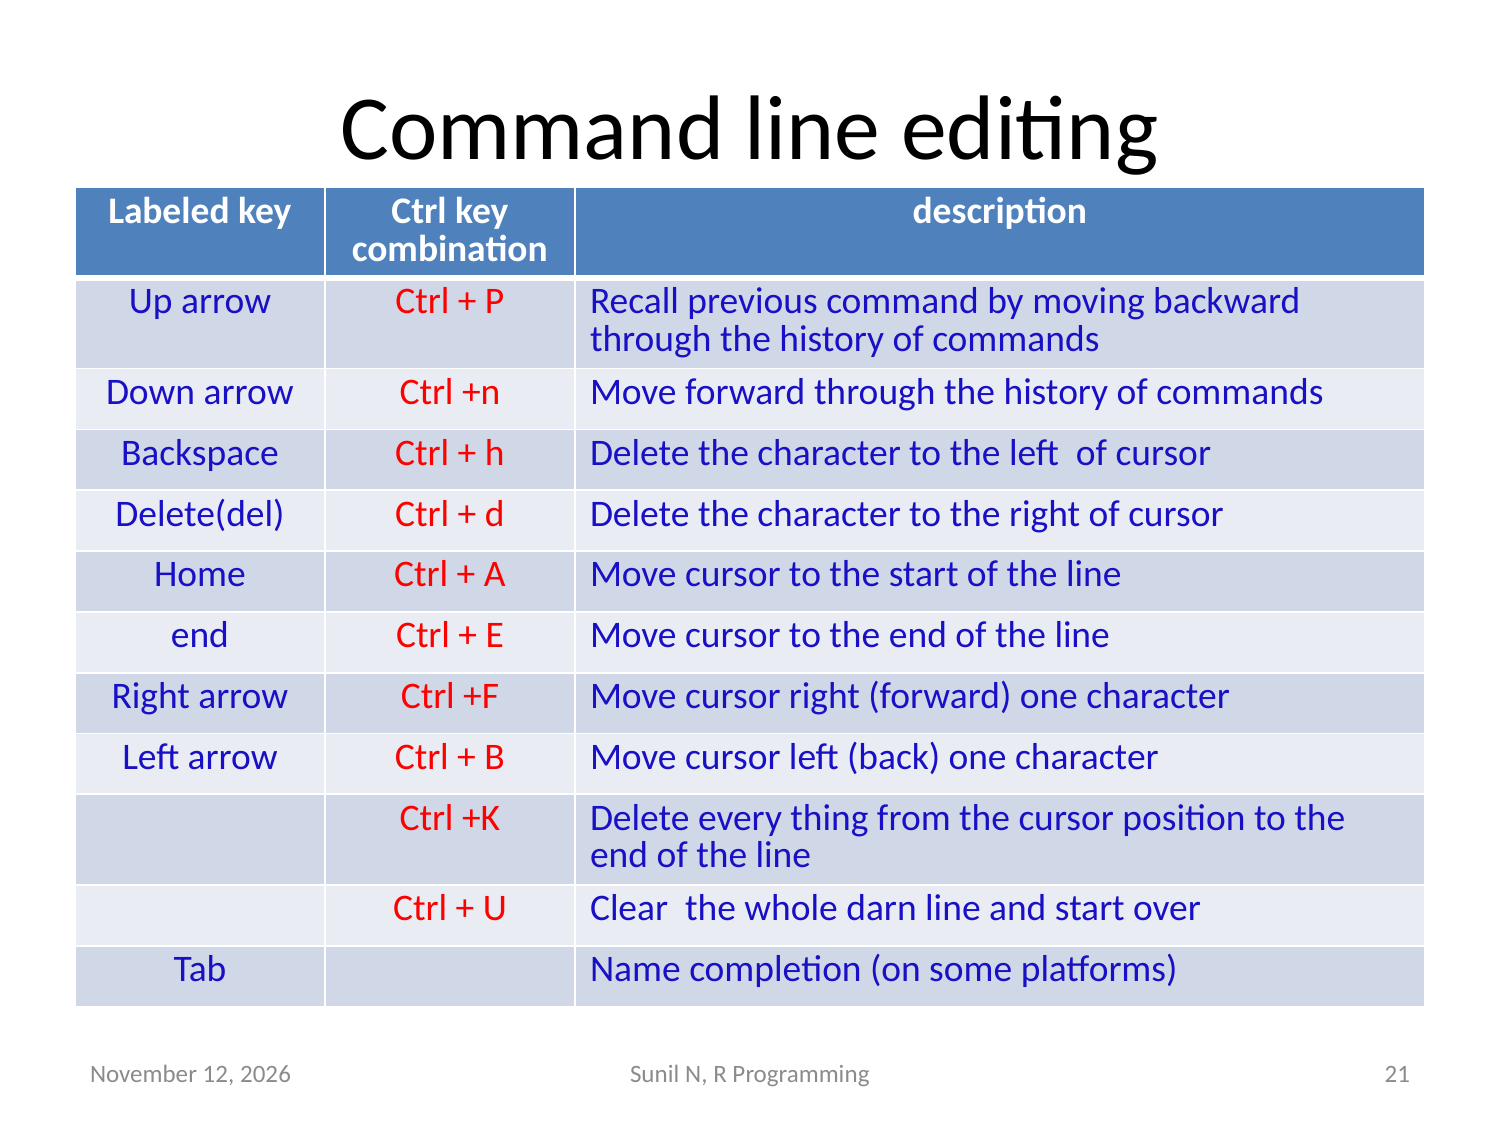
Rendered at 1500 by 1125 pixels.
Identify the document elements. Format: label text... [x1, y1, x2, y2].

table_cell Delete(del) [76, 491, 324, 550]
table_cell Ctrl + E [326, 613, 574, 672]
table_cell Ctrl + A [326, 552, 574, 611]
slide_number 21 [1074, 1042, 1425, 1103]
table_cell Down arrow [76, 369, 324, 429]
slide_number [75, 1042, 425, 1103]
title Command line editing [75, 45, 1425, 187]
table_cell Move cursor to the start of the line [576, 552, 1424, 611]
table_cell end [76, 613, 324, 672]
table_cell Delete the character to the right of cursor [576, 491, 1424, 550]
table_cell Home [76, 552, 324, 611]
table_cell Move cursor right (forward) one character [576, 674, 1424, 733]
table_cell Delete every thing from the cursor position to the end of the line [576, 795, 1424, 884]
table_cell Ctrl + B [326, 734, 574, 793]
table_cell Delete the character to the left of cursor [576, 430, 1424, 489]
table_cell Ctrl +n [326, 369, 574, 429]
table_cell Ctrl +F [326, 674, 574, 733]
table_cell Left arrow [76, 734, 324, 793]
table_header description [576, 188, 1424, 275]
table_cell Backspace [76, 430, 324, 489]
table_cell Ctrl + h [326, 430, 574, 489]
table_cell Move cursor to the end of the line [576, 613, 1424, 672]
table_cell Move cursor left (back) one character [576, 734, 1424, 793]
table_cell Clear the whole darn line and start over [576, 886, 1424, 945]
table_cell Name completion (on some platforms) [576, 947, 1424, 1006]
table_cell Ctrl + U [326, 886, 574, 945]
table_header Labeled key [76, 188, 324, 275]
table_cell Ctrl + d [326, 491, 574, 550]
table_cell Ctrl +K [326, 795, 574, 884]
table_cell Tab [76, 947, 324, 1006]
table_cell Ctrl + P [326, 281, 574, 368]
table_cell Up arrow [76, 281, 324, 368]
table_header Ctrl key combination [326, 188, 574, 275]
table_cell Right arrow [76, 674, 324, 733]
table_cell Recall previous command by moving backward through the history of commands [576, 281, 1424, 368]
table_cell [76, 886, 324, 945]
table_cell Move forward through the history of commands [576, 369, 1424, 429]
footer Sunil N, R Programming [512, 1042, 988, 1103]
table_cell [326, 947, 574, 1006]
table_cell [76, 795, 324, 884]
